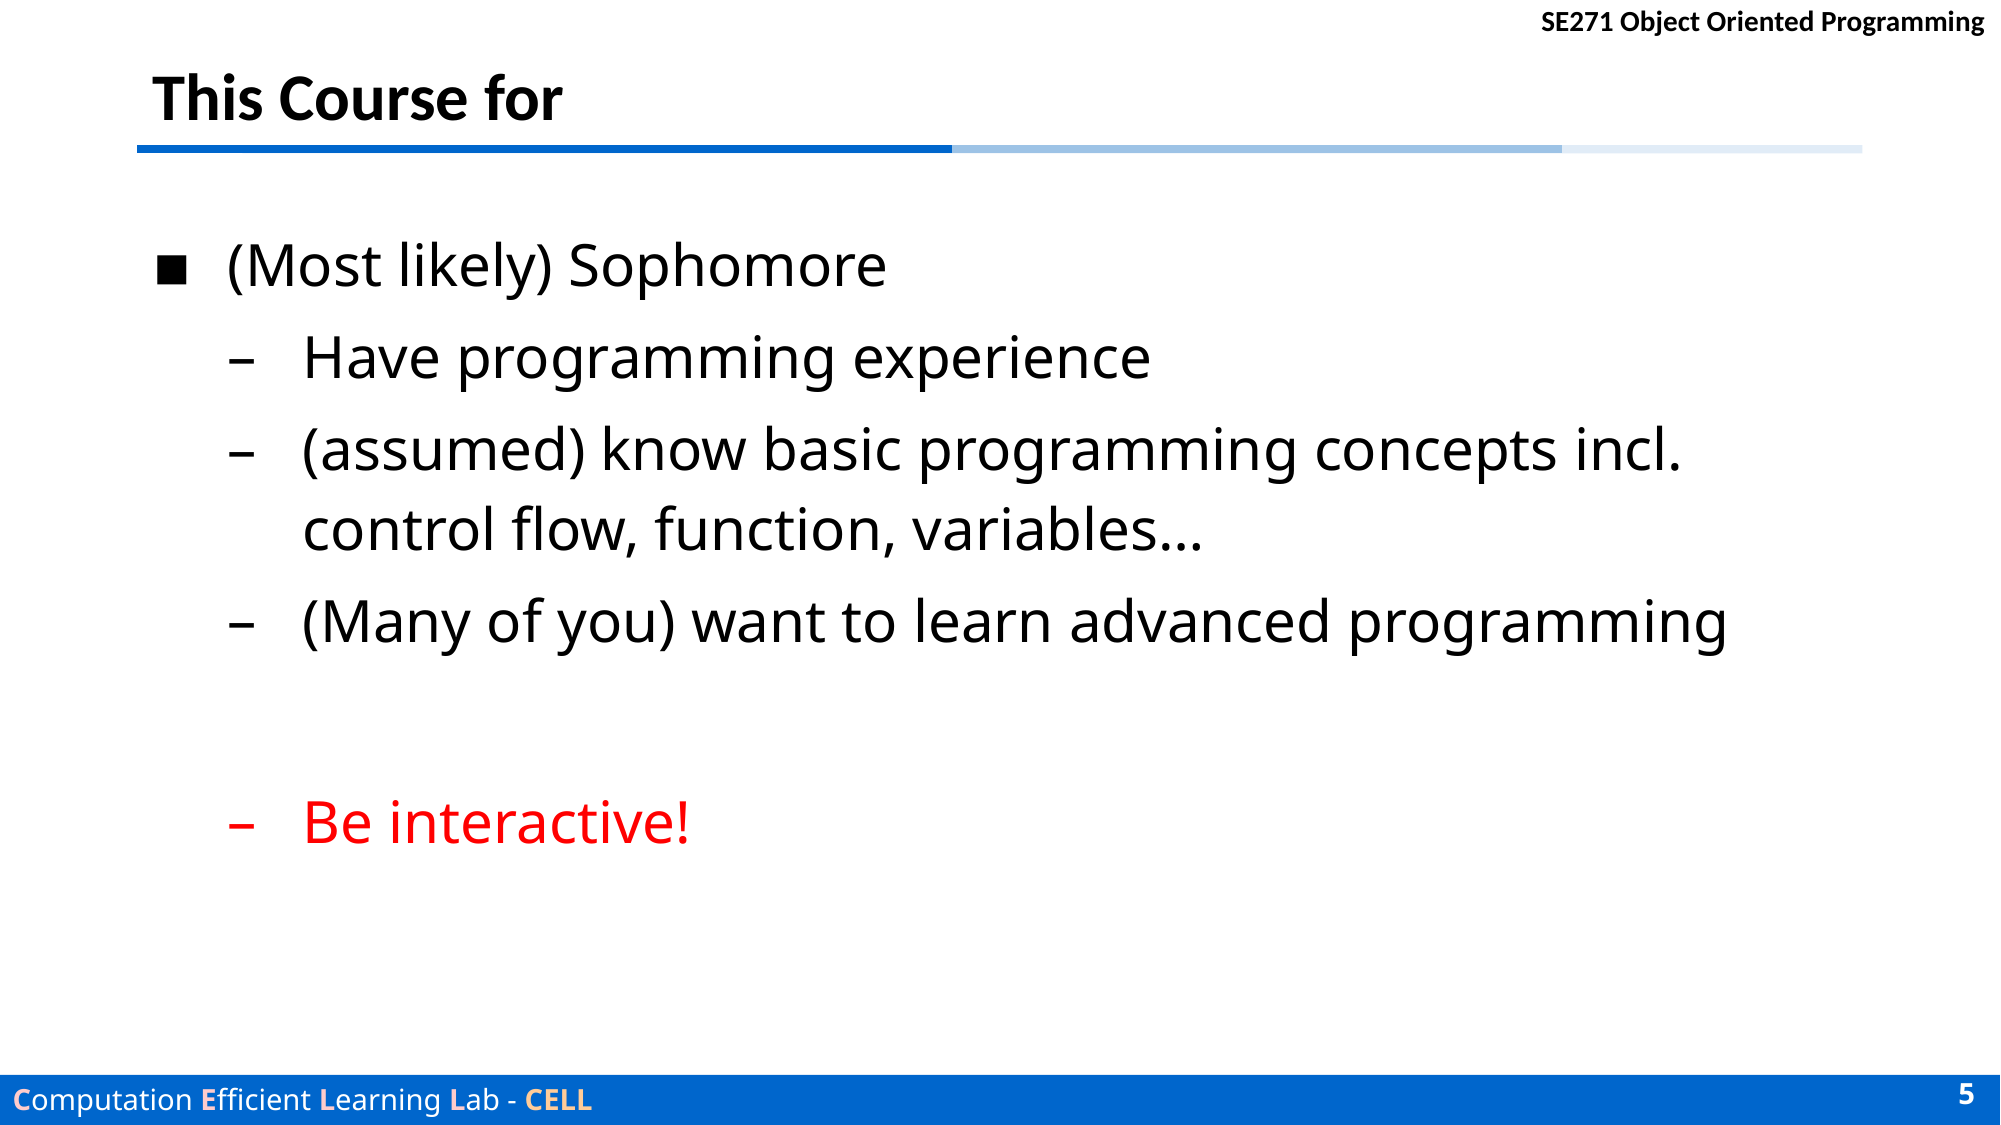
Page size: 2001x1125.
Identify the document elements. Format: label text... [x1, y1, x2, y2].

list (Most likely) Sophomore Have programming experience (assumed) know basic programming concepts incl. control flow, function, variables… (Many of you) want to learn advanced programming Be interactive! [137, 211, 1863, 1014]
title This Course for [137, 52, 1863, 143]
slide_number 5 [1887, 1065, 1990, 1125]
